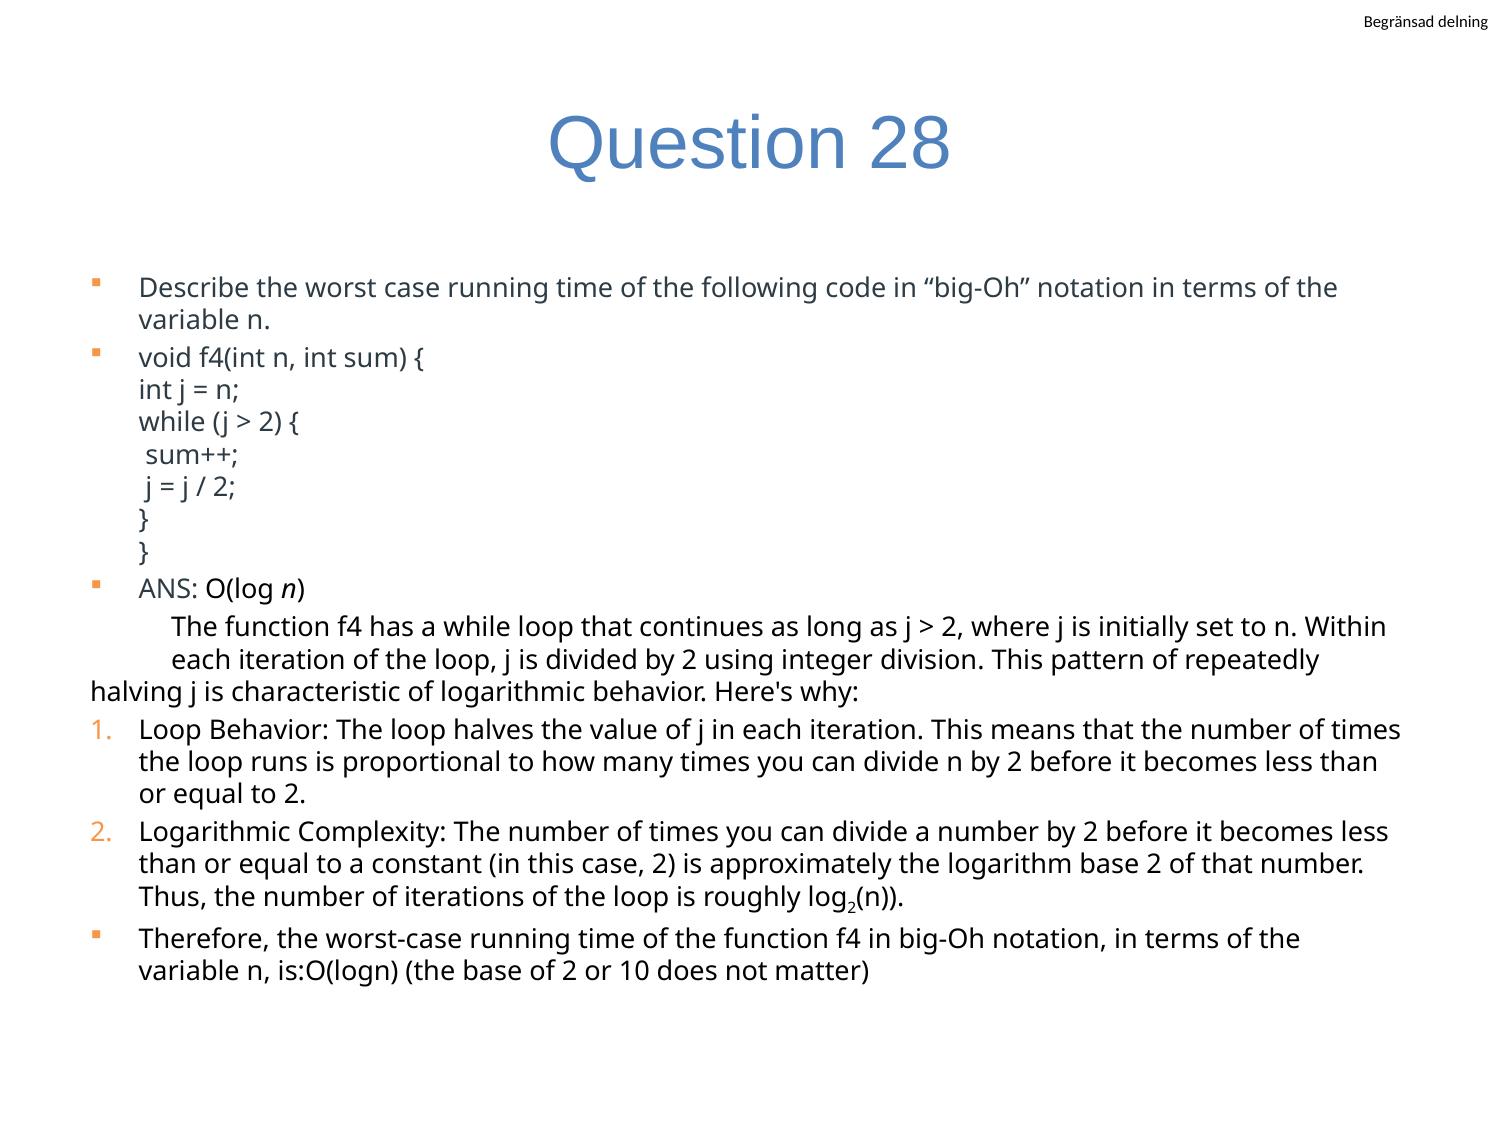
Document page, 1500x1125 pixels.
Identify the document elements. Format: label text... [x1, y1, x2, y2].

title Question 28 [75, 45, 1425, 233]
list Describe the worst case running time of the following code in “big-Oh” notation in terms of the variable n. void f4(int n, int sum) { int j = n; while (j > 2) { sum++; j = j / 2; } } ANS: O(log n) The function f4 has a while loop that continues as long as j > 2, where j is initially set to n. Within each iteration of the loop, j is divided by 2 using integer division. This pattern of repeatedly halving j is characteristic of logarithmic behavior. Here's why: Loop Behavior: The loop halves the value of j in each iteration. This means that the number of times the loop runs is proportional to how many times you can divide n by 2 before it becomes less than or equal to 2. Logarithmic Complexity: The number of times you can divide a number by 2 before it becomes less than or equal to a constant (in this case, 2) is approximately the logarithm base 2 of that number. Thus, the number of iterations of the loop is roughly log⁡2(n)). Therefore, the worst-case running time of the function f4 in big-Oh notation, in terms of the variable n, is:O(log⁡n) (the base of 2 or 10 does not matter) [75, 262, 1425, 1005]
